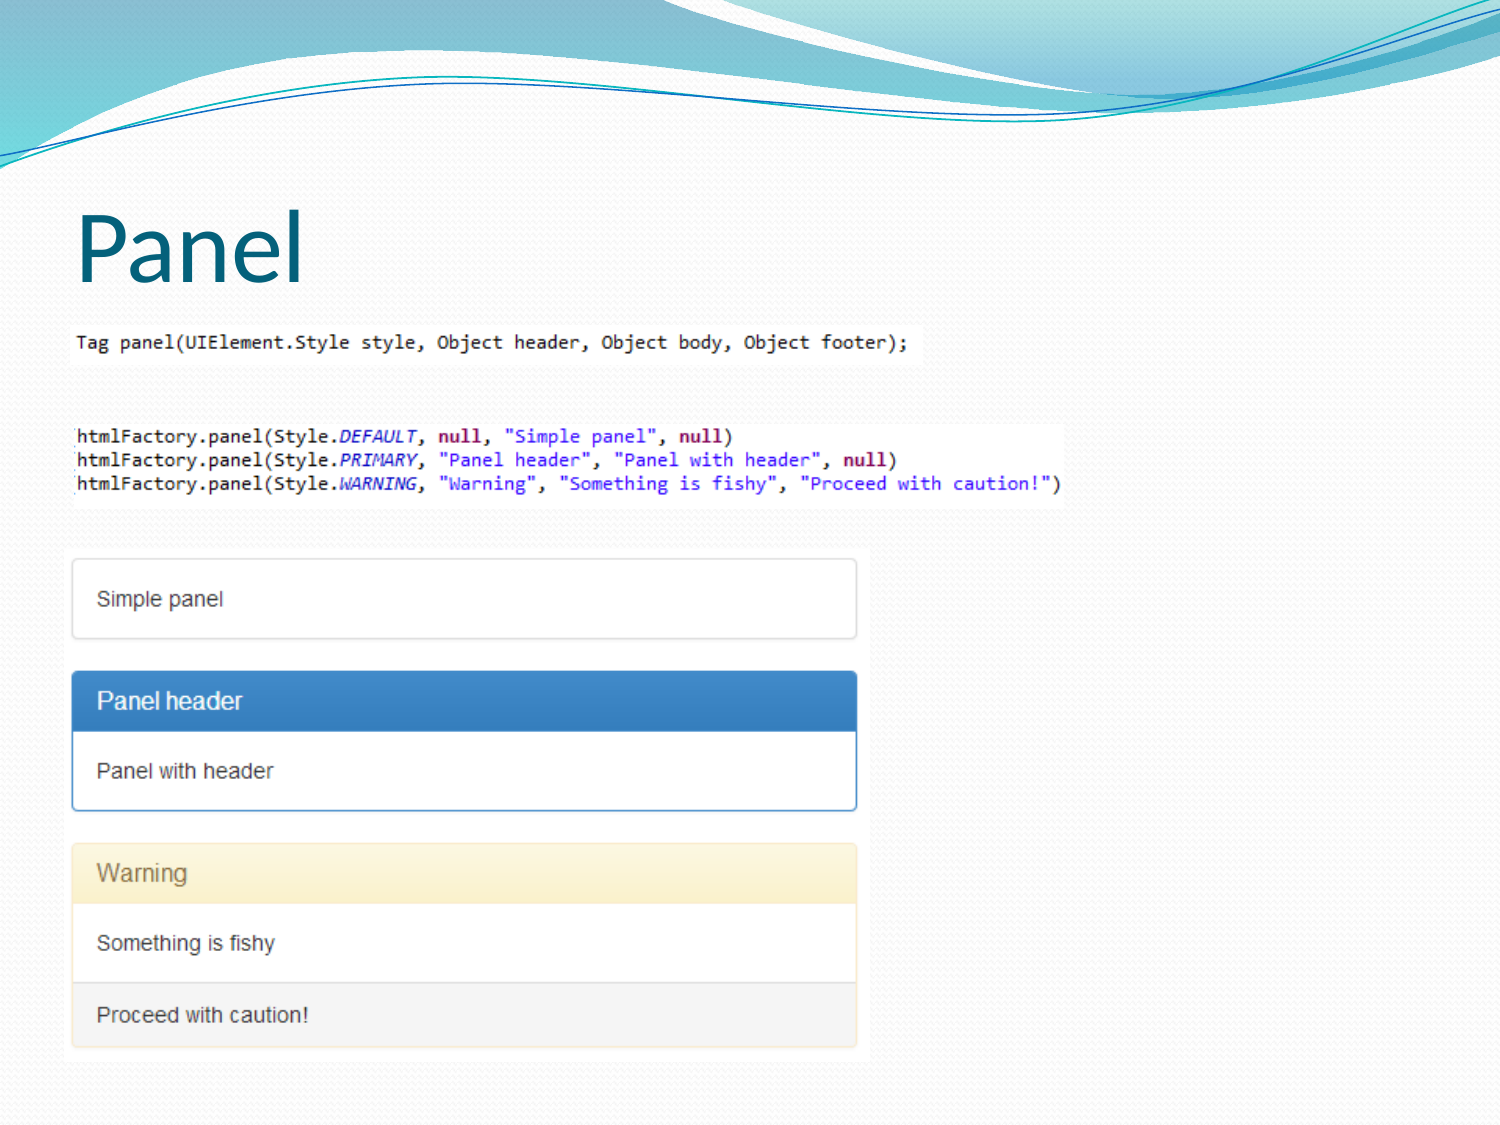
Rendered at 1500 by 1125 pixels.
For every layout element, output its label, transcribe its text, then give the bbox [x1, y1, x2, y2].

picture [74, 423, 1064, 509]
picture [64, 549, 870, 1063]
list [70, 325, 923, 365]
title Panel [75, 115, 1425, 303]
